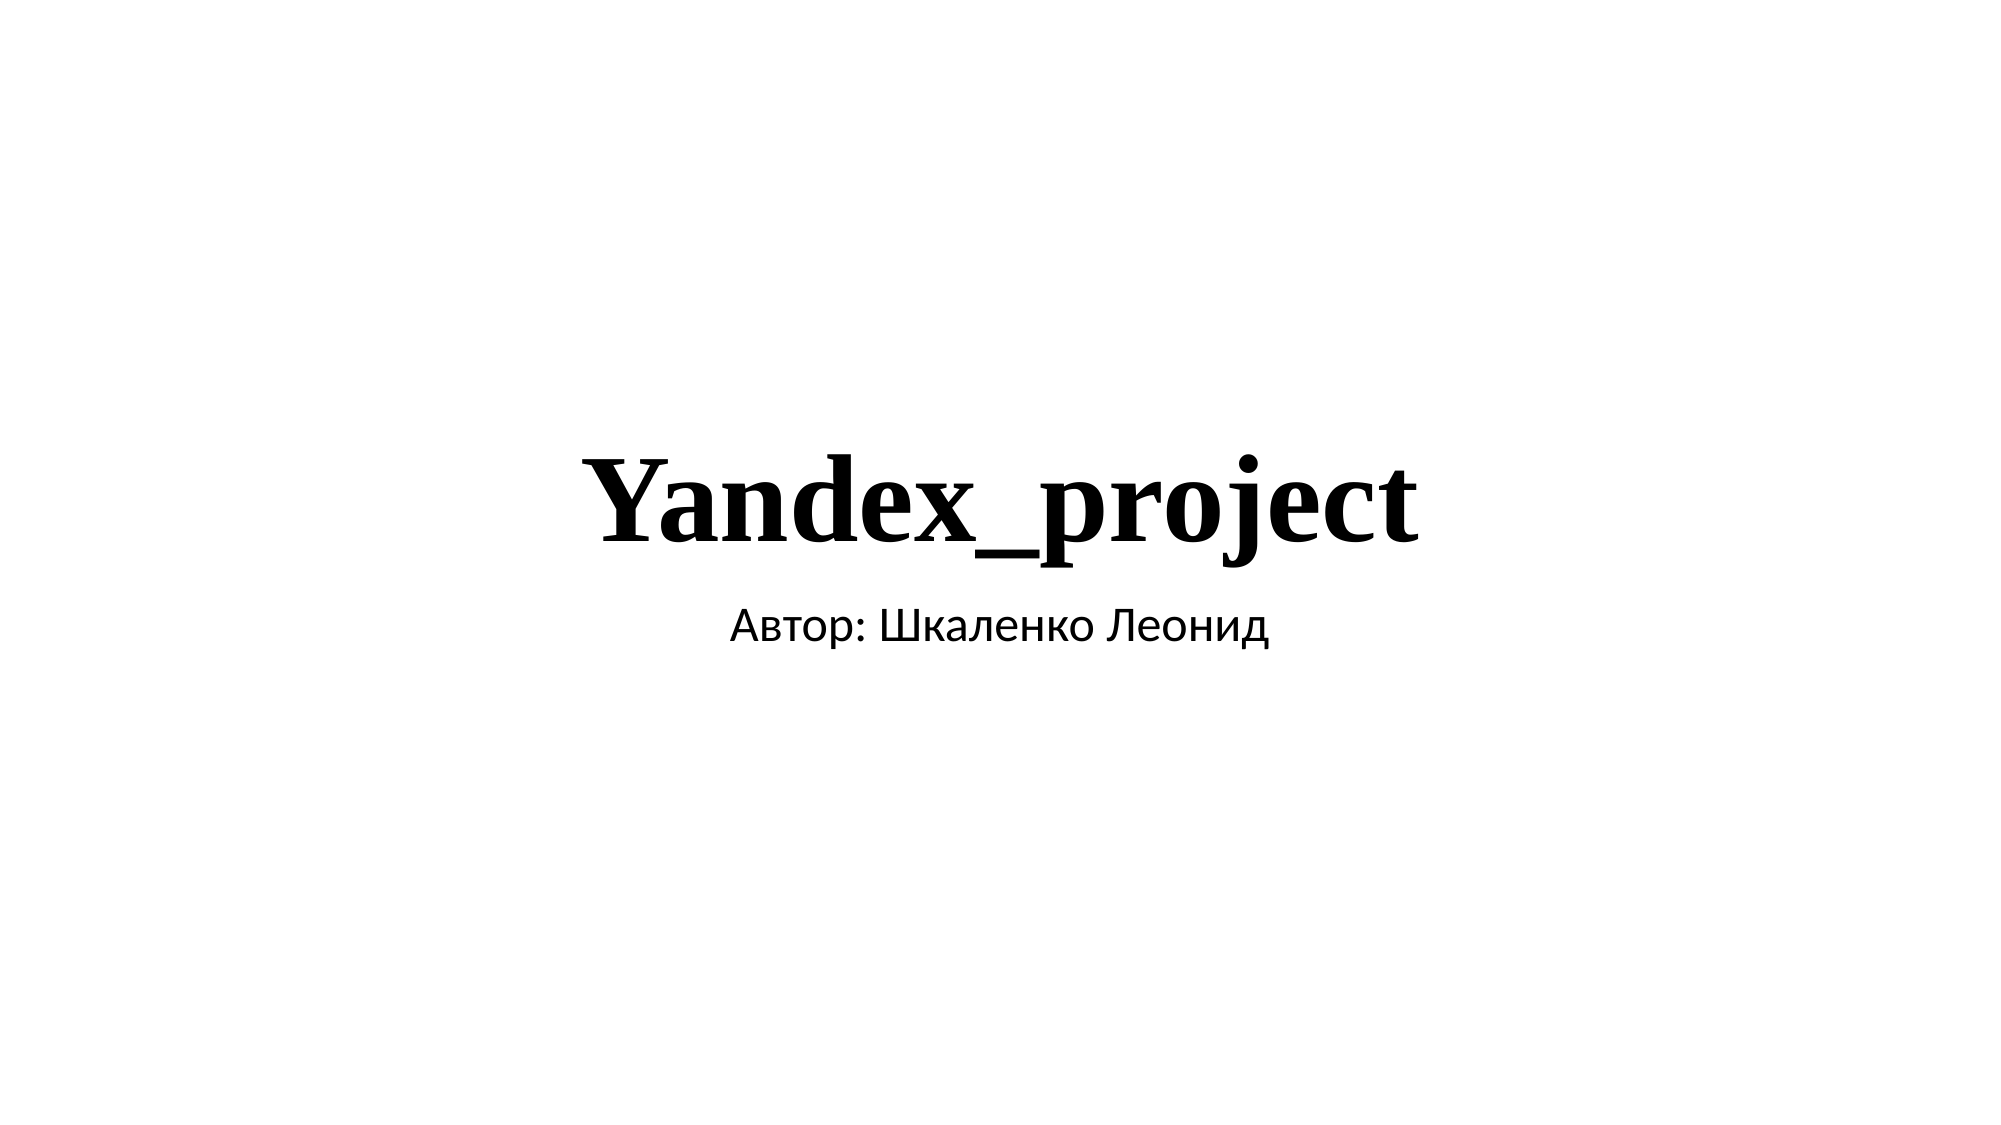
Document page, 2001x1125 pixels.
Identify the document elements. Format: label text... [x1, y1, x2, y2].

subtitle Автор: Шкаленко Леонид [249, 590, 1750, 863]
title Yandex_project [249, 184, 1750, 576]
